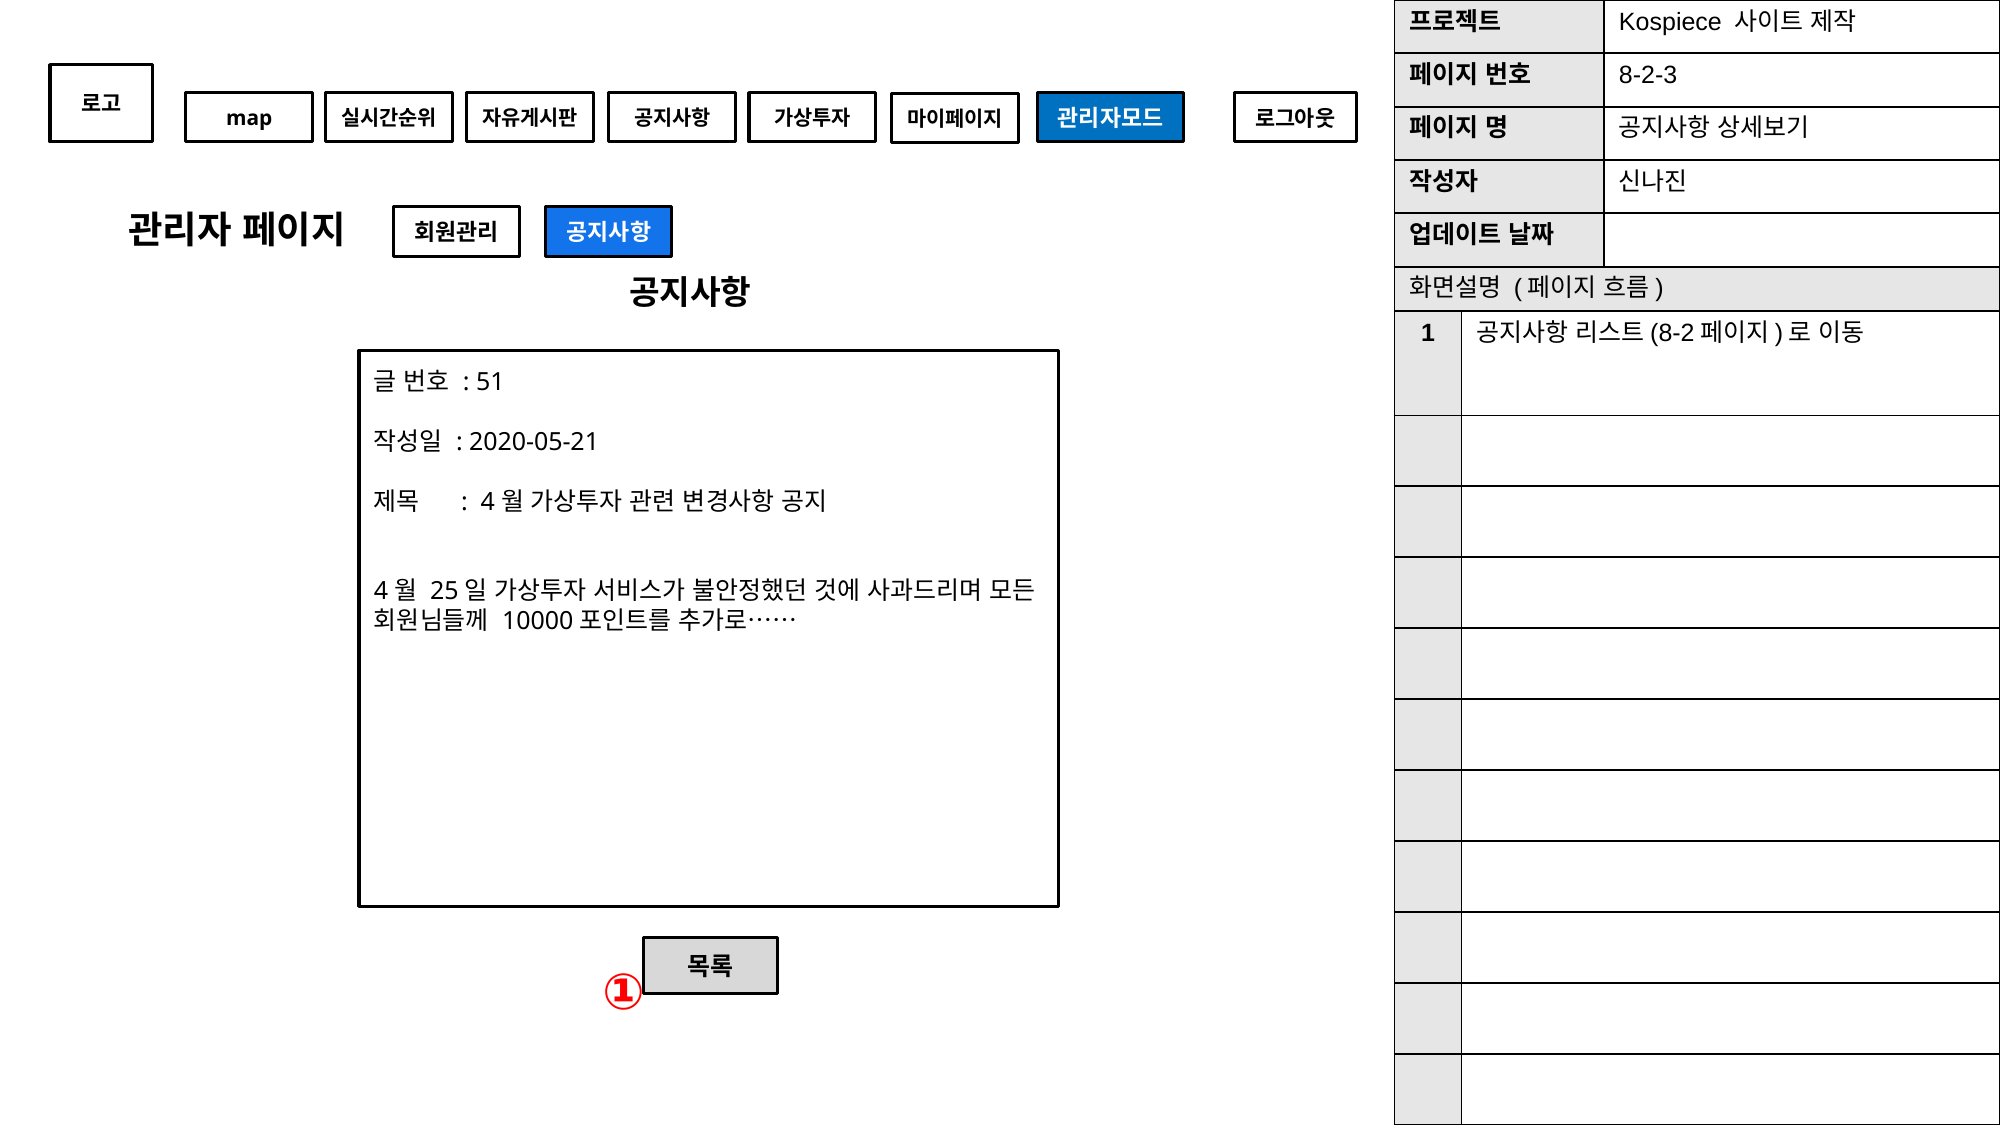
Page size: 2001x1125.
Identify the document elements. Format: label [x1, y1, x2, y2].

text_box [325, 92, 453, 142]
text_box [587, 937, 778, 1028]
text_box [101, 201, 374, 257]
table_cell [1462, 487, 1999, 556]
text_box [466, 92, 594, 142]
text_box [891, 93, 1019, 143]
text_box [554, 263, 827, 319]
table_cell [1395, 1055, 1461, 1124]
table_cell [1462, 771, 1999, 840]
text_box [50, 64, 153, 142]
table_cell [1462, 312, 1999, 415]
table_cell [1462, 913, 1999, 982]
table_cell [1605, 108, 1999, 159]
table_cell [1462, 842, 1999, 911]
text_box [185, 92, 313, 142]
table_cell [1395, 629, 1461, 698]
table_cell [1462, 629, 1999, 698]
text_box [1037, 92, 1184, 142]
table_cell [1395, 558, 1461, 627]
text_box [393, 206, 520, 257]
table_cell [1395, 108, 1603, 159]
table_cell [1395, 487, 1461, 556]
table_cell [1462, 984, 1999, 1053]
table_cell [1395, 984, 1461, 1053]
table_cell [1462, 700, 1999, 769]
table_cell [1395, 214, 1603, 266]
text_box [359, 350, 1059, 984]
table_cell [1605, 214, 1999, 266]
table_cell [1462, 1055, 1999, 1124]
text_box [608, 92, 736, 142]
text_box [545, 206, 672, 257]
table_cell [1395, 416, 1461, 485]
table_header [1605, 1, 1999, 52]
text_box [1234, 92, 1357, 142]
table_header [1395, 1, 1603, 52]
text_box [749, 92, 876, 142]
table_cell [1462, 416, 1999, 485]
table_cell [1395, 54, 1603, 106]
table_cell [1395, 312, 1461, 415]
table_cell [1395, 913, 1461, 982]
table_cell [1462, 558, 1999, 627]
table_cell [1395, 842, 1461, 911]
table_cell [1395, 771, 1461, 840]
table_cell [1395, 700, 1461, 769]
table_cell [1395, 161, 1603, 212]
table_header [1395, 268, 1999, 310]
table_cell [1605, 161, 1999, 212]
table_cell [1605, 54, 1999, 106]
